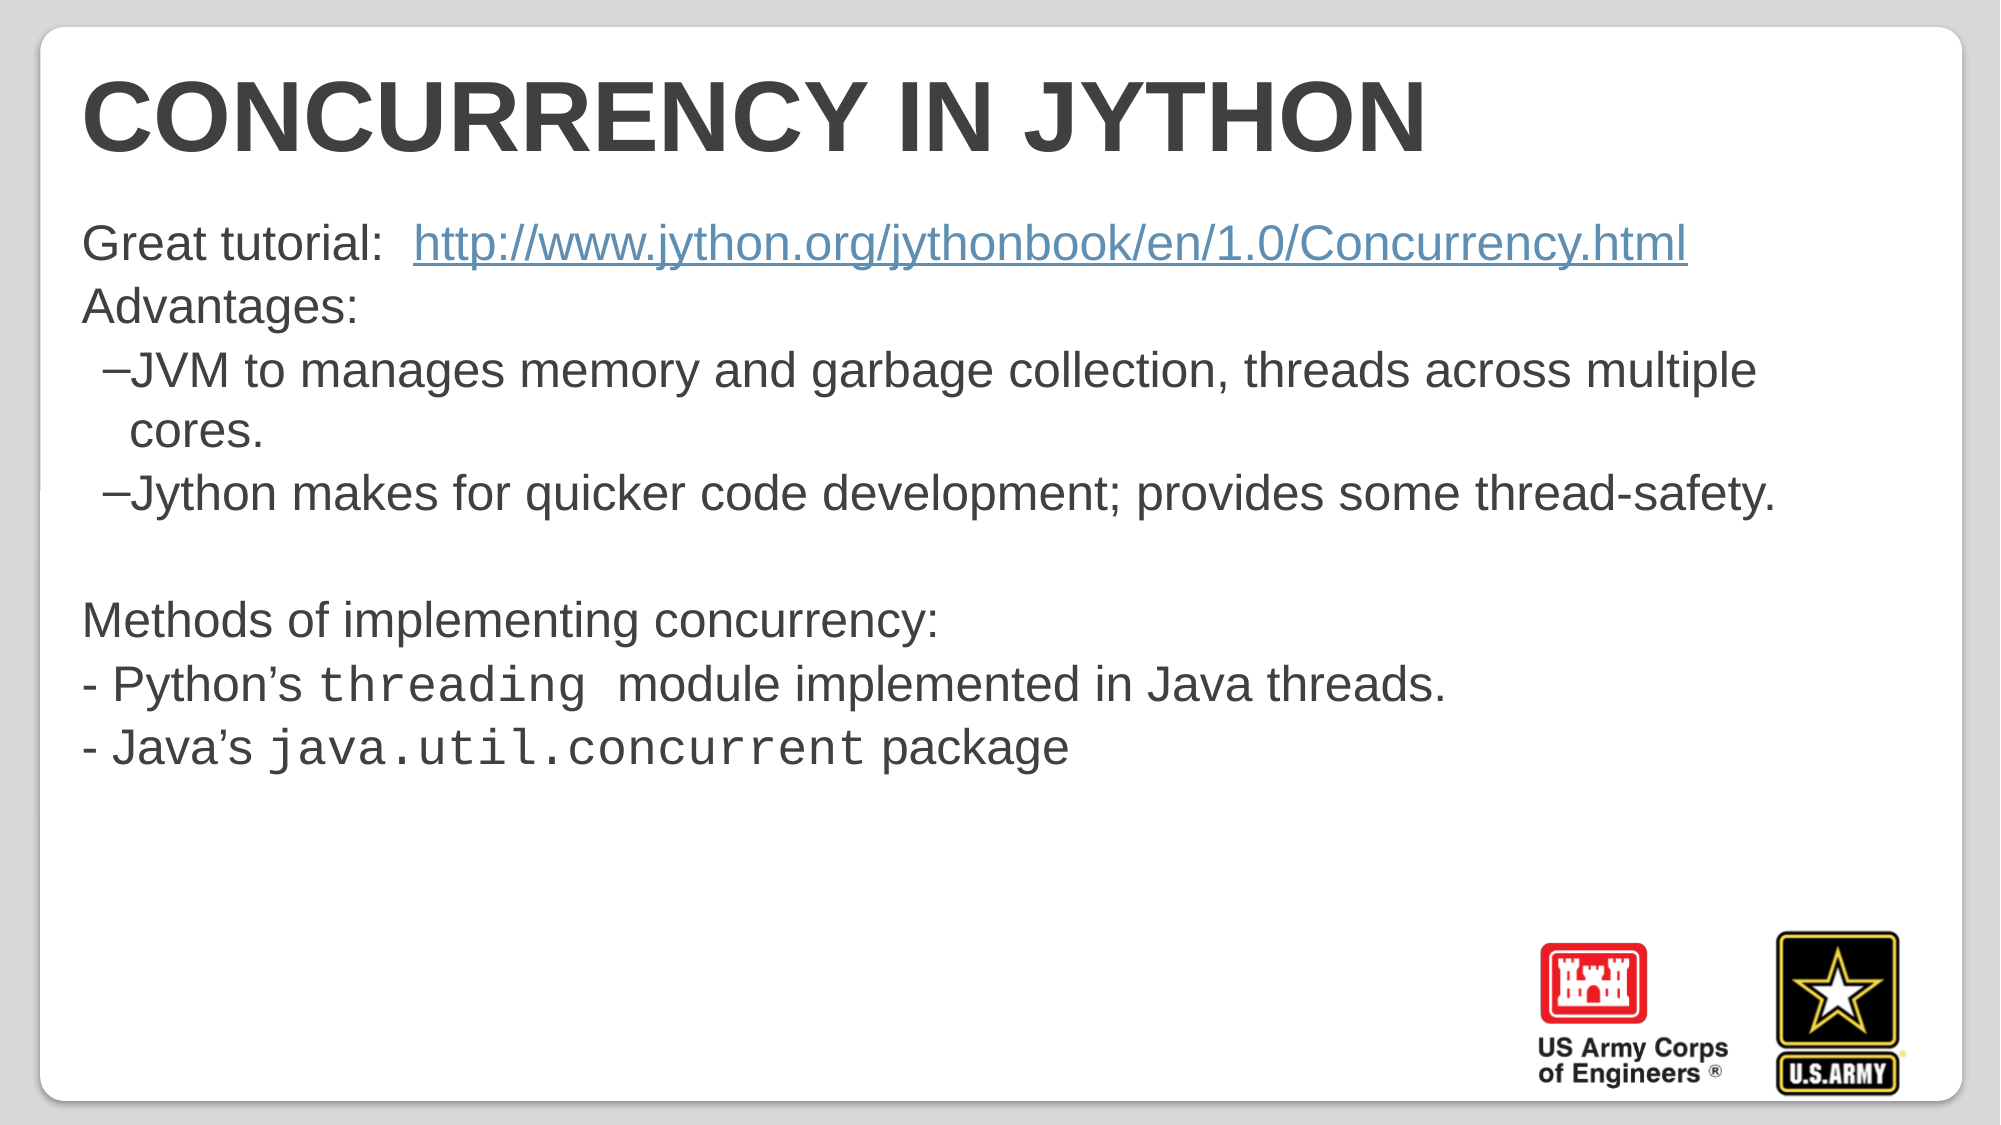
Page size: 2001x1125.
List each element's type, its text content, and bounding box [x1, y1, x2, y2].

title Concurrency in Jython [66, 44, 1901, 178]
picture [1773, 927, 1910, 1101]
picture [1521, 976, 1750, 1105]
list Great tutorial: http://www.jython.org/jythonbook/en/1.0/Concurrency.html Advantages: JVM to manages memory and garbage collection, threads across multiple cores. Jython makes for quicker code development; provides some thread-safety. Methods of implementing concurrency: - Python’s threading module implemented in Java threads. - Java’s java.util.concurrent package [66, 202, 1901, 976]
